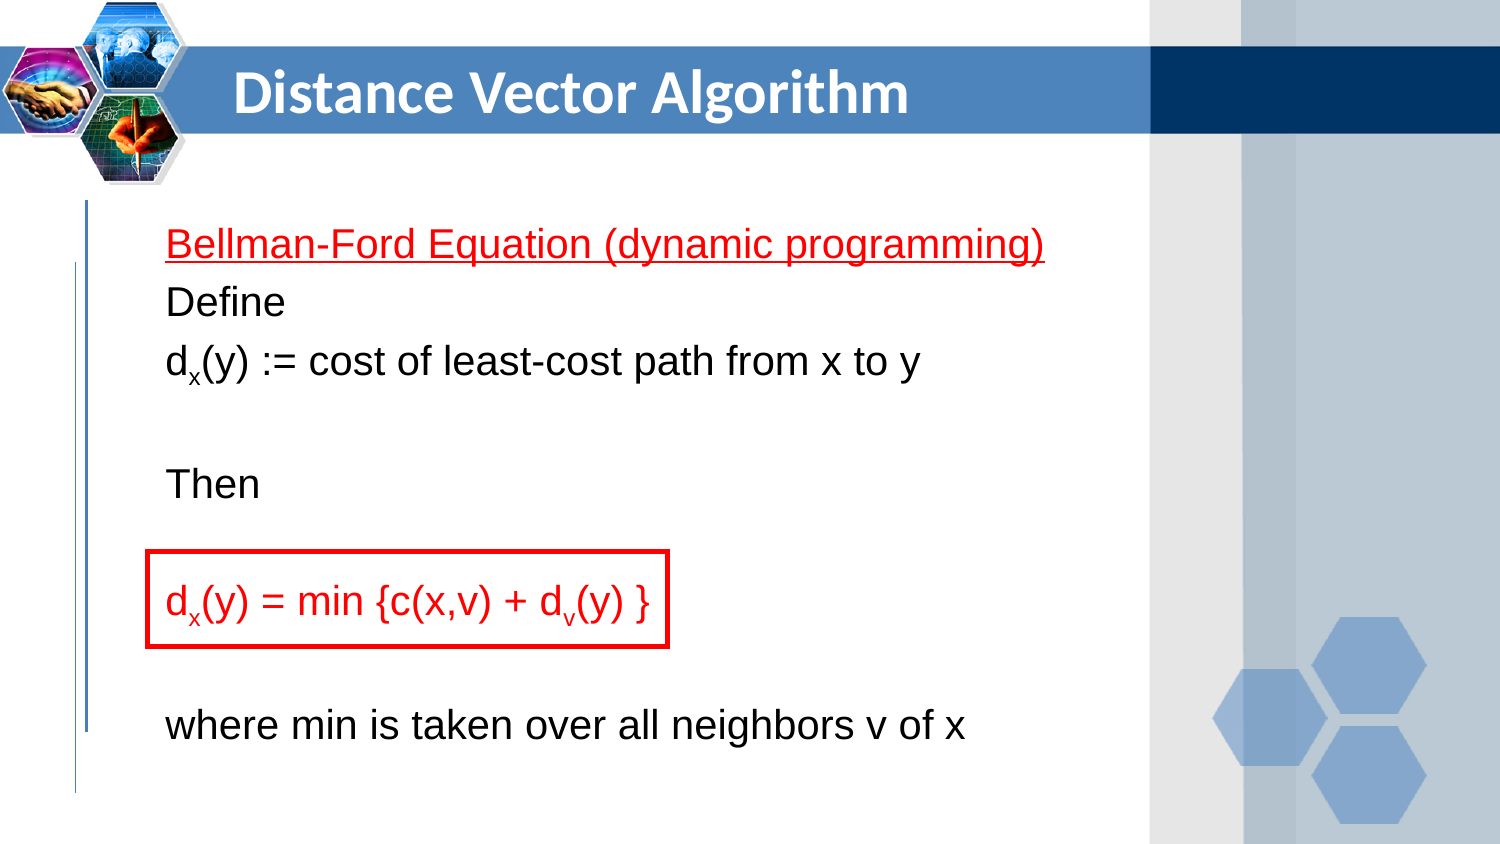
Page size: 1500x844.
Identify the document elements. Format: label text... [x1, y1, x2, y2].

picture [0, 0, 1500, 844]
list Distance Vector Algorithm [218, 43, 1188, 115]
text_box [147, 551, 668, 647]
list Bellman-Ford Equation (dynamic programming) Define dx(y) := cost of least-cost path from x to y Then dx(y) = min {c(x,v) + dv(y) } where min is taken over all neighbors v of x [150, 209, 1379, 768]
